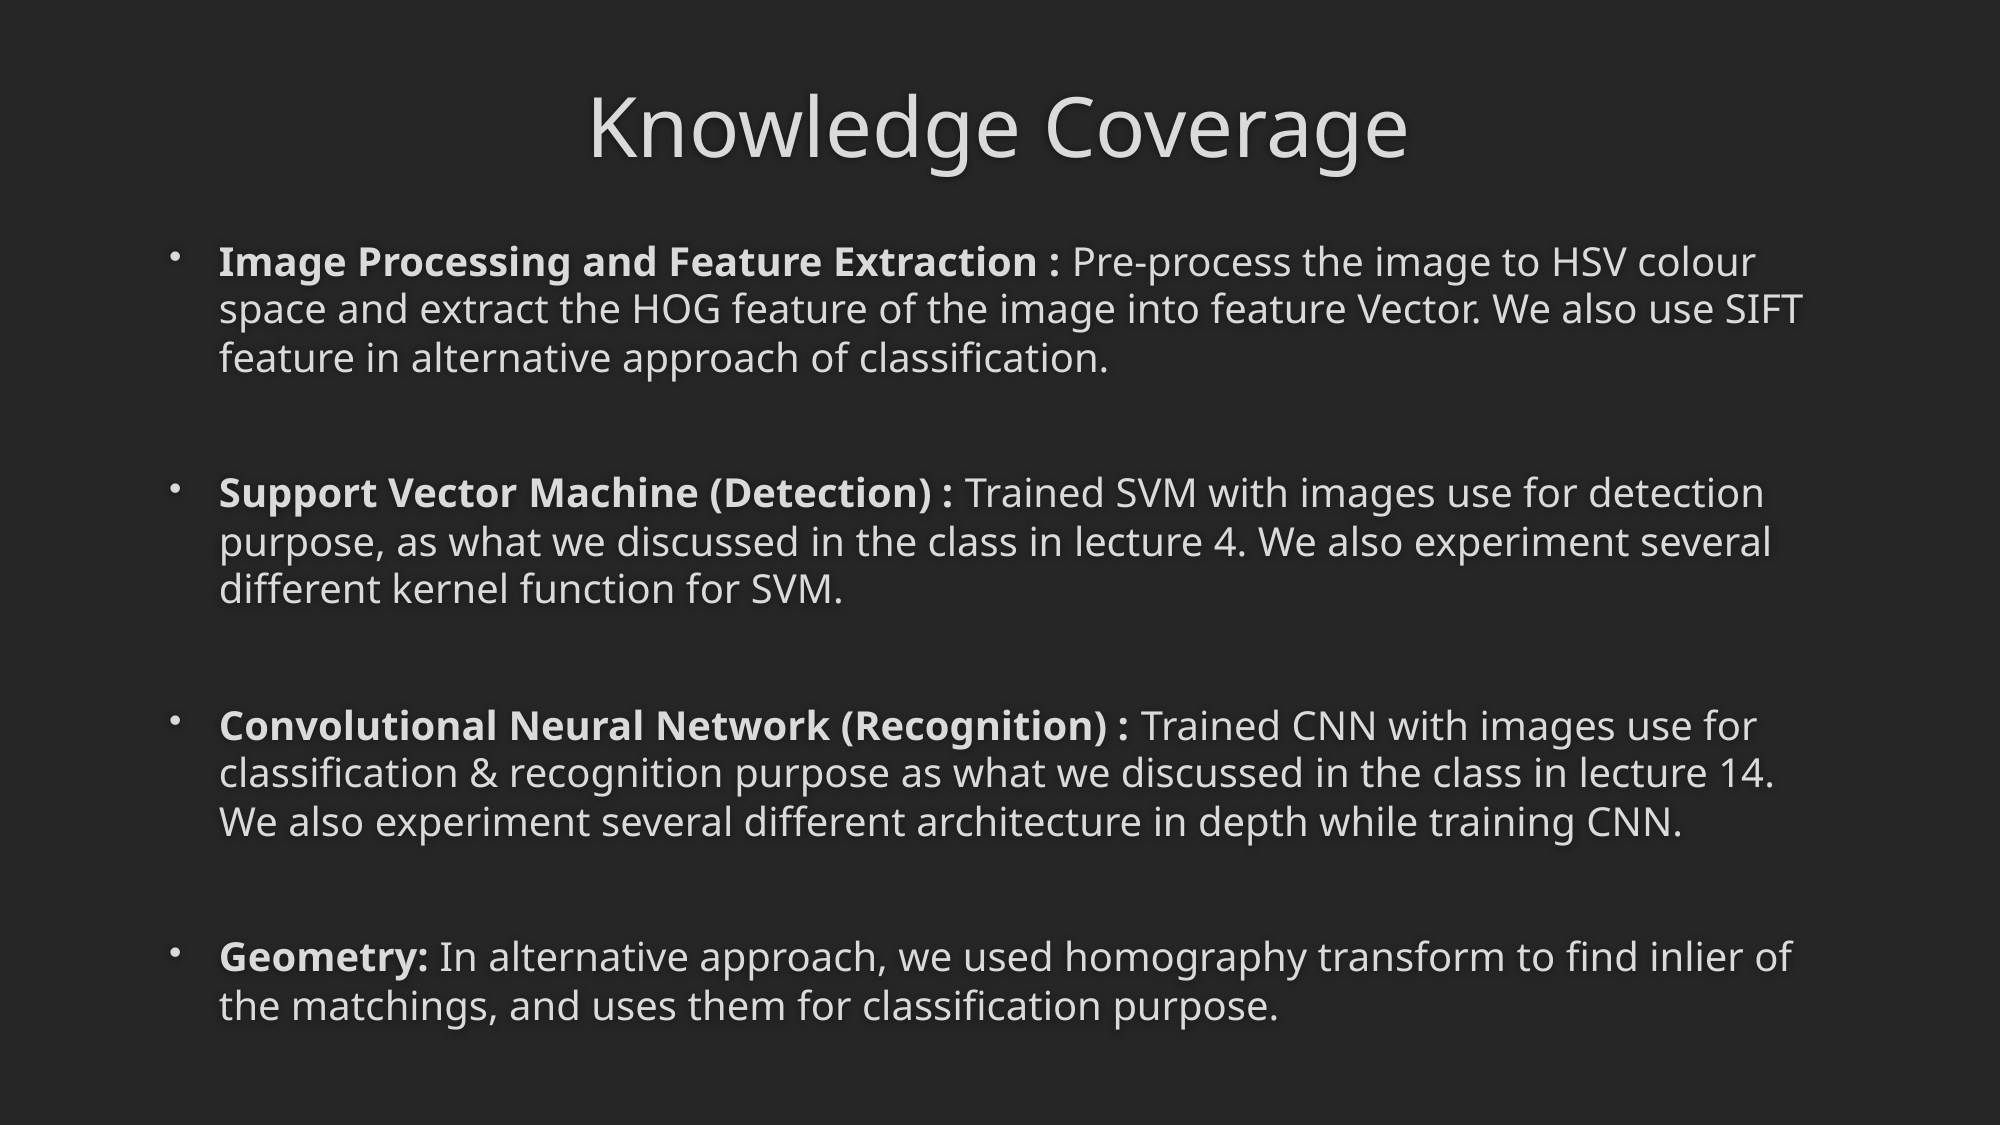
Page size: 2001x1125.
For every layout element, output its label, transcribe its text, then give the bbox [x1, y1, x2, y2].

list Image Processing and Feature Extraction : Pre-process the image to HSV colour space and extract the HOG feature of the image into feature Vector. We also use SIFT feature in alternative approach of classification. Support Vector Machine (Detection) : Trained SVM with images use for detection purpose, as what we discussed in the class in lecture 4. We also experiment several different kernel function for SVM. Convolutional Neural Network (Recognition) : Trained CNN with images use for classification & recognition purpose as what we discussed in the class in lecture 14. We also experiment several different architecture in depth while training CNN. Geometry: In alternative approach, we used homography transform to find inlier of the matchings, and uses them for classification purpose. [149, 228, 1849, 1042]
title Knowledge Coverage [149, 44, 1849, 204]
